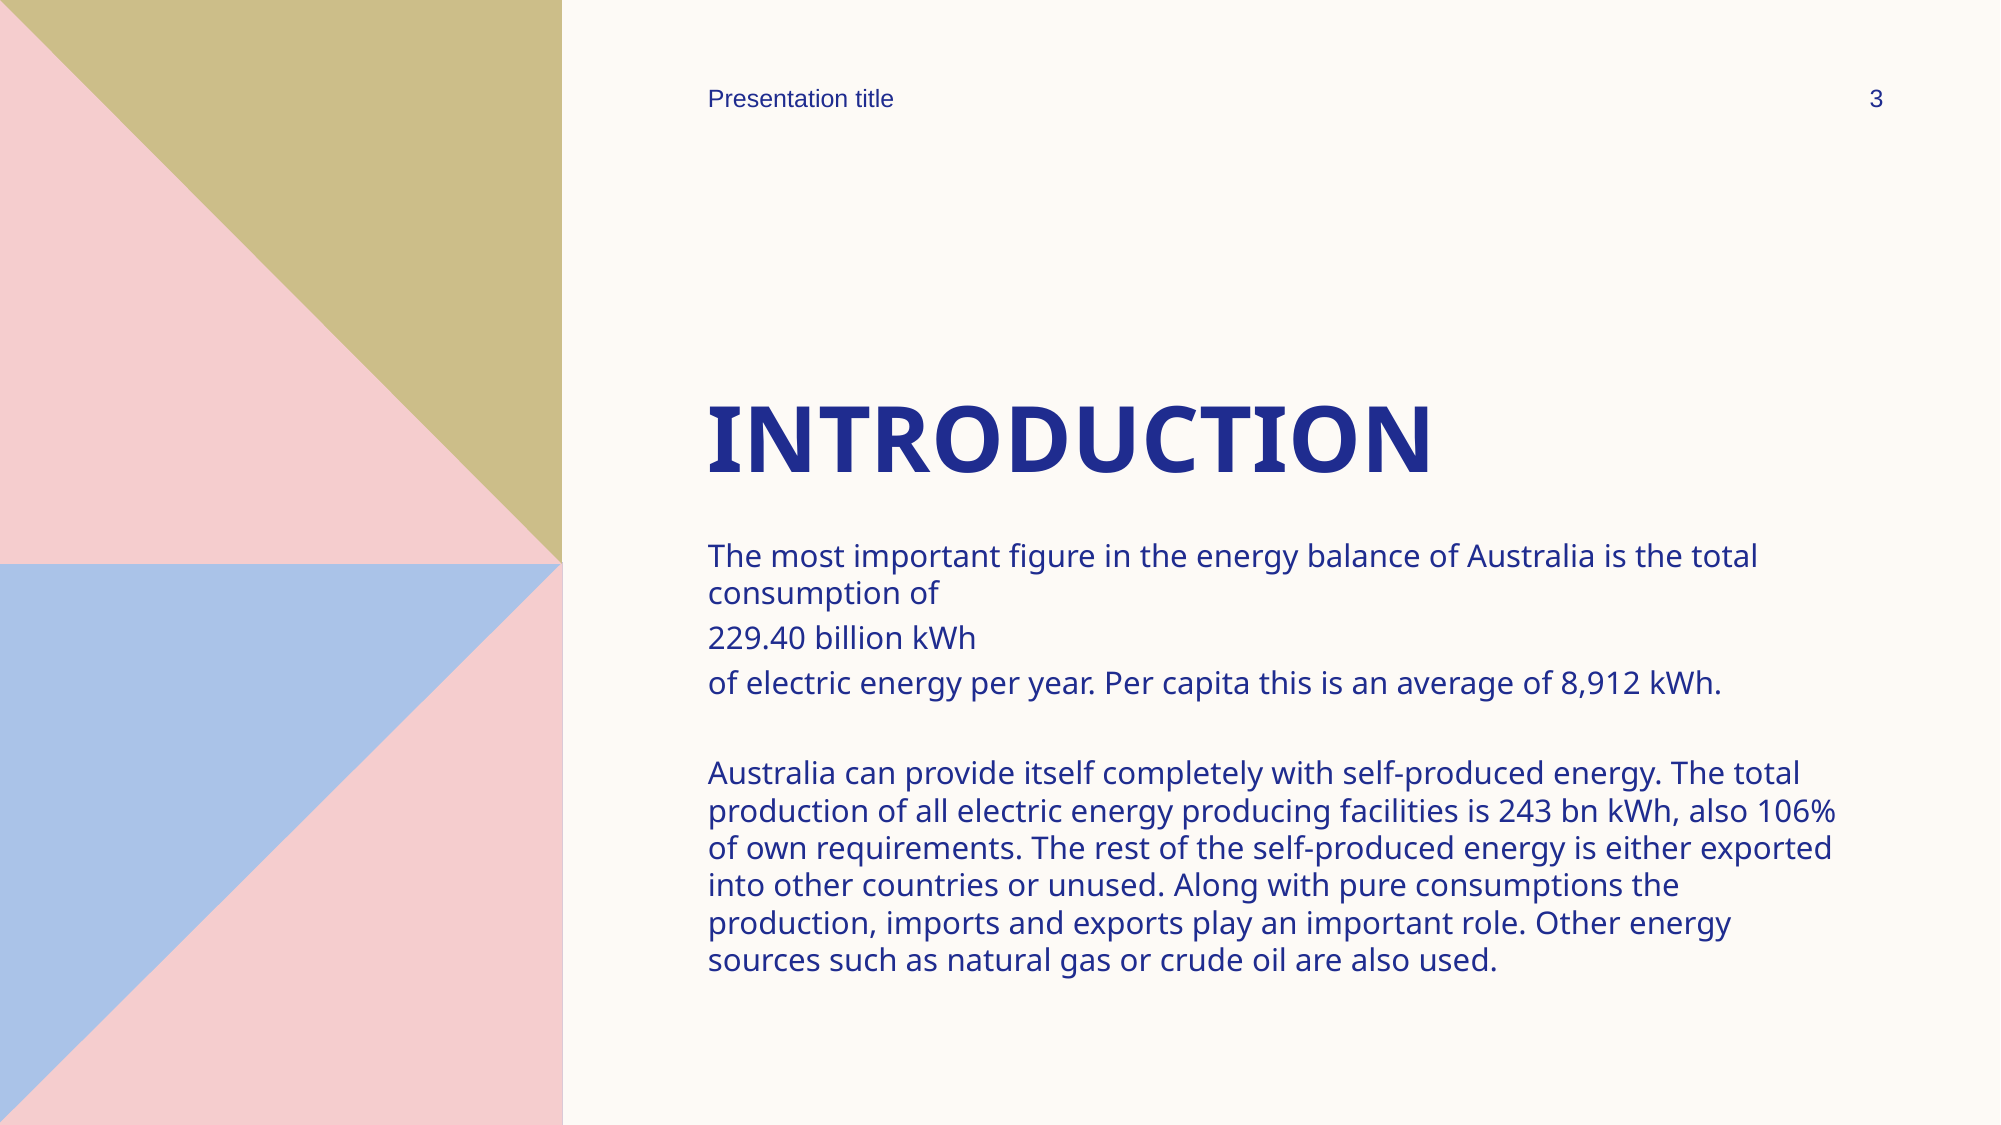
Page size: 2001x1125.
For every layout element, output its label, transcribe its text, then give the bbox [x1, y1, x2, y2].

list The most important figure in the energy balance of Australia is the total consumption of 229.40 billion kWh of electric energy per year. Per capita this is an average of 8,912 kWh. Australia can provide itself completely with self-produced energy. The total production of all electric energy producing facilities is 243 bn kWh, also 106% of own requirements. The rest of the self-produced energy is either exported into other countries or unused. Along with pure consumptions the production, imports and exports play an important role. Other energy sources such as natural gas or crude oil are also used. [693, 528, 1859, 1009]
slide_number 3 [1795, 75, 1958, 120]
title Introduction [693, 373, 1803, 500]
footer Presentation title [693, 75, 1218, 120]
